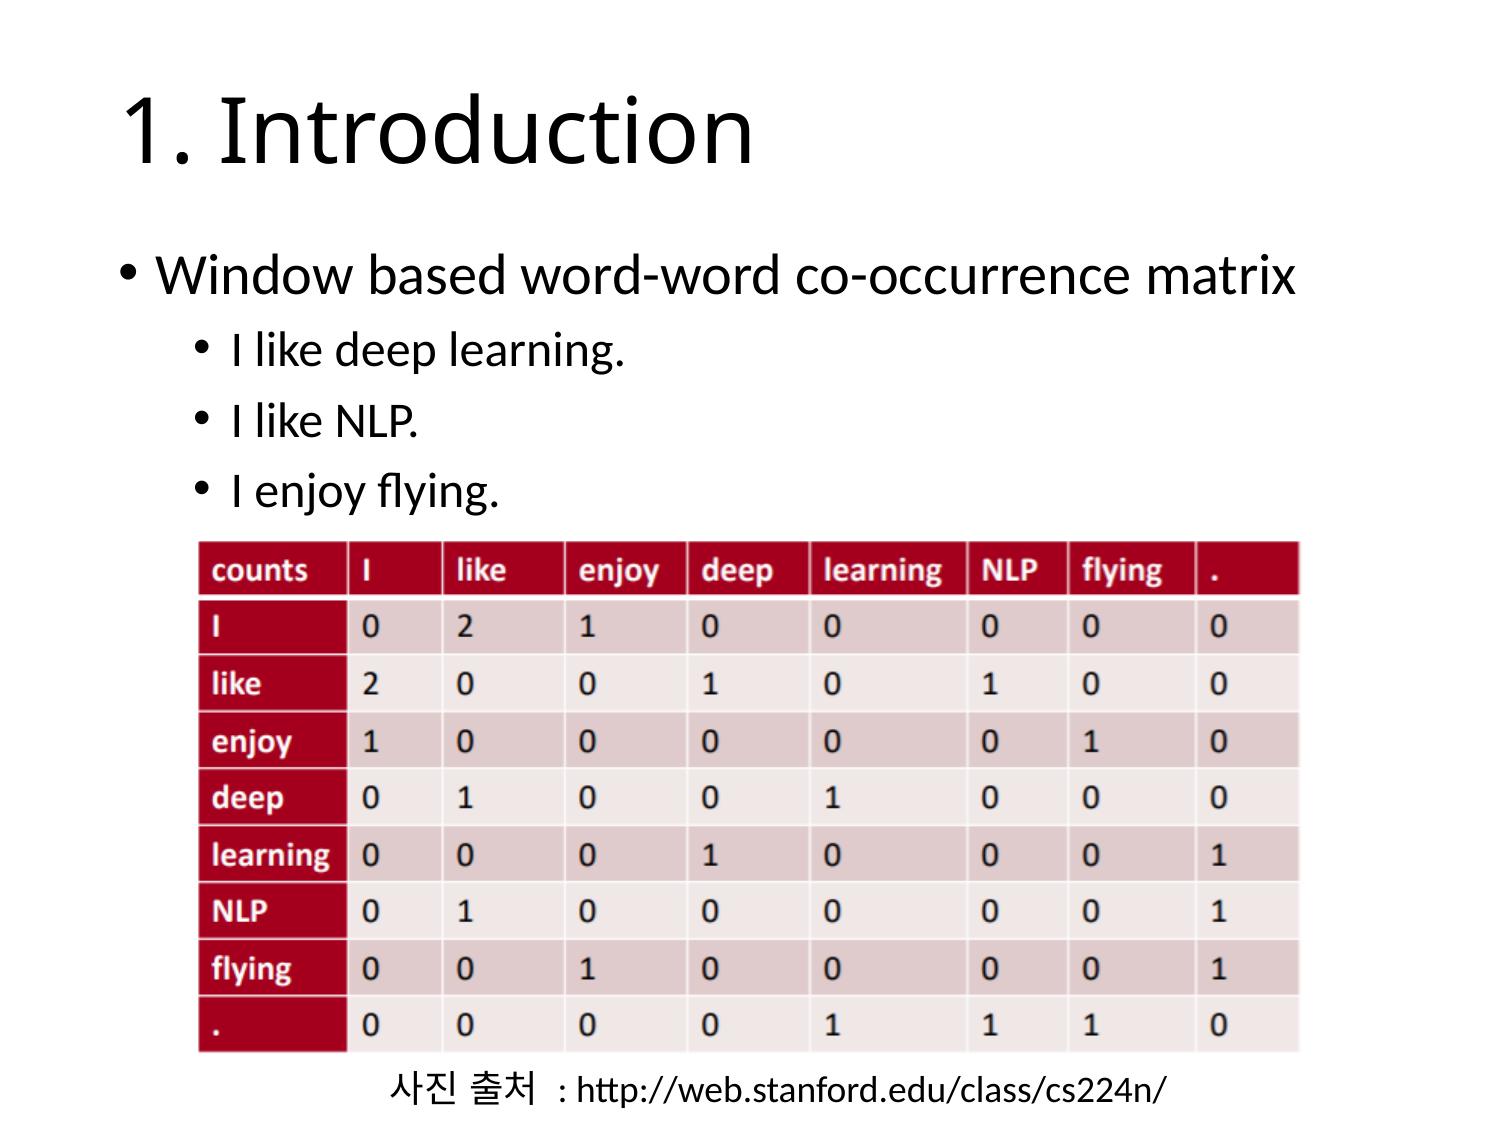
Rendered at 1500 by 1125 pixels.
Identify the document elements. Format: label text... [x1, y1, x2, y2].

title 1. Introduction [103, 59, 1397, 209]
picture [198, 540, 1302, 1057]
text_box 사진 출처 : http://web.stanford.edu/class/cs224n/ [375, 1057, 1183, 1118]
list Window based word-word co-occurrence matrix I like deep learning. I like NLP. I enjoy flying. [103, 228, 1397, 1014]
